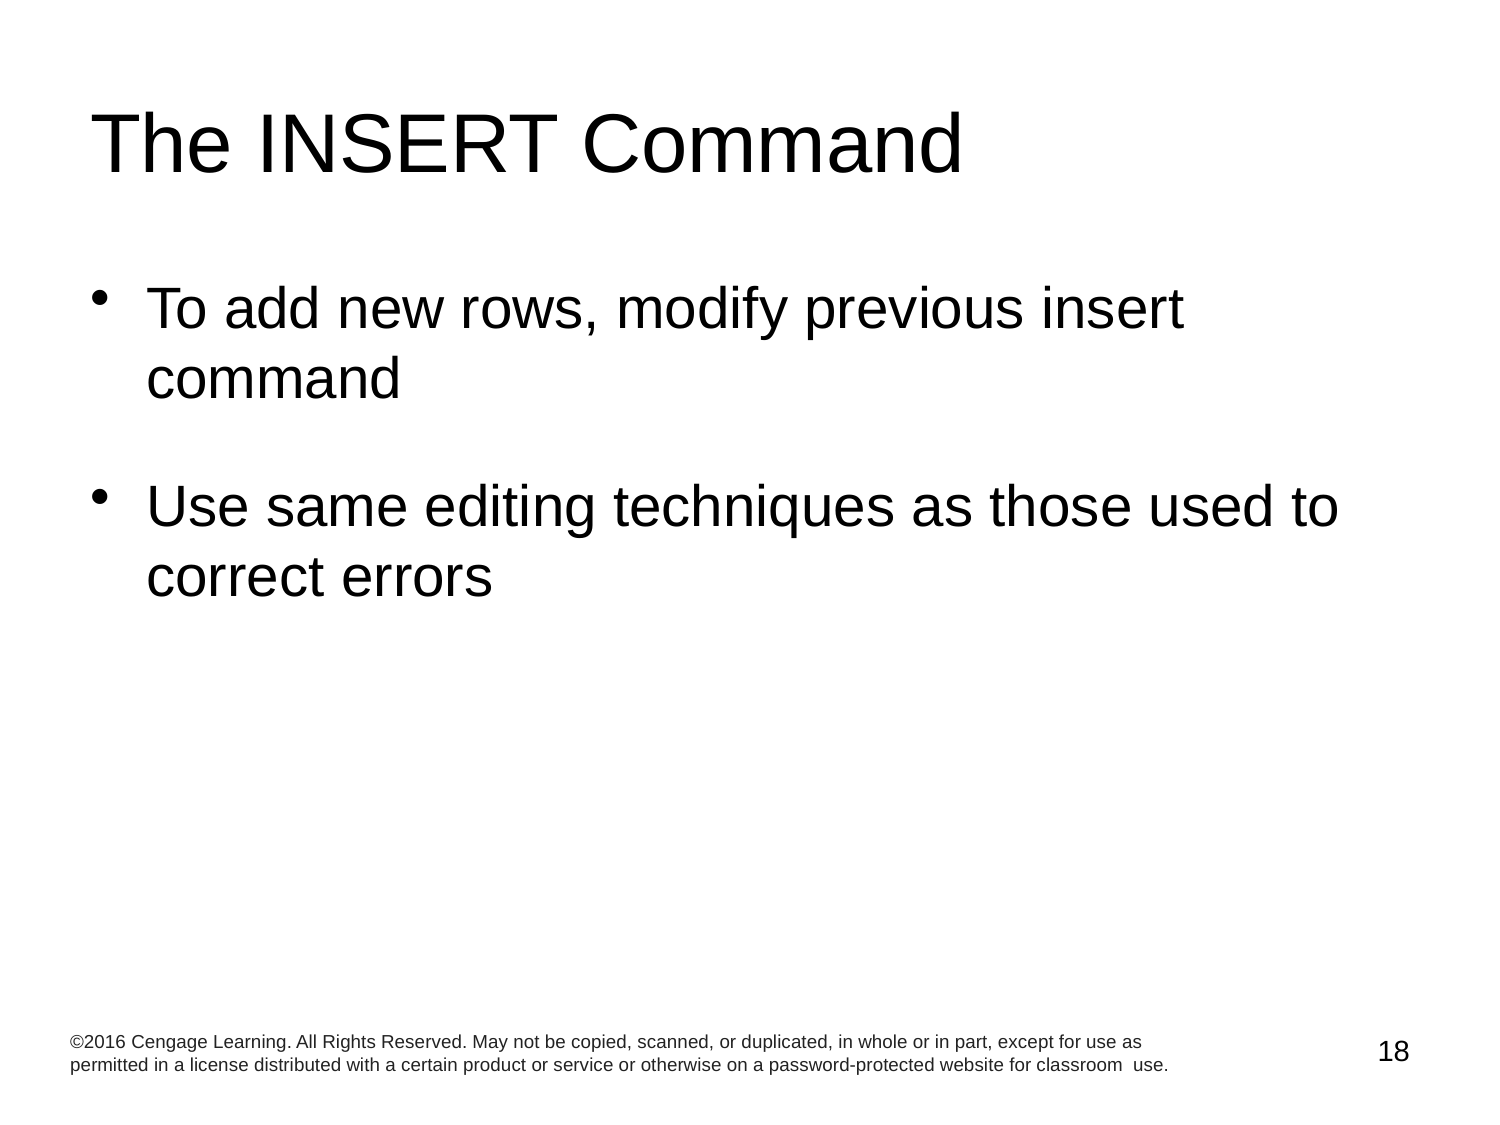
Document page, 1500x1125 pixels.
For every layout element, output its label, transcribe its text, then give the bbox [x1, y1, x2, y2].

title The INSERT Command [75, 45, 1425, 233]
slide_number 18 [1262, 1024, 1426, 1103]
footer ©2016 Cengage Learning. All Rights Reserved. May not be copied, scanned, or duplicated, in whole or in part, except for use as permitted in a license distributed with a certain product or service or otherwise on a password-protected website for classroom use. [54, 1022, 1238, 1098]
list To add new rows, modify previous insert command Use same editing techniques as those used to correct errors [75, 262, 1425, 1005]
